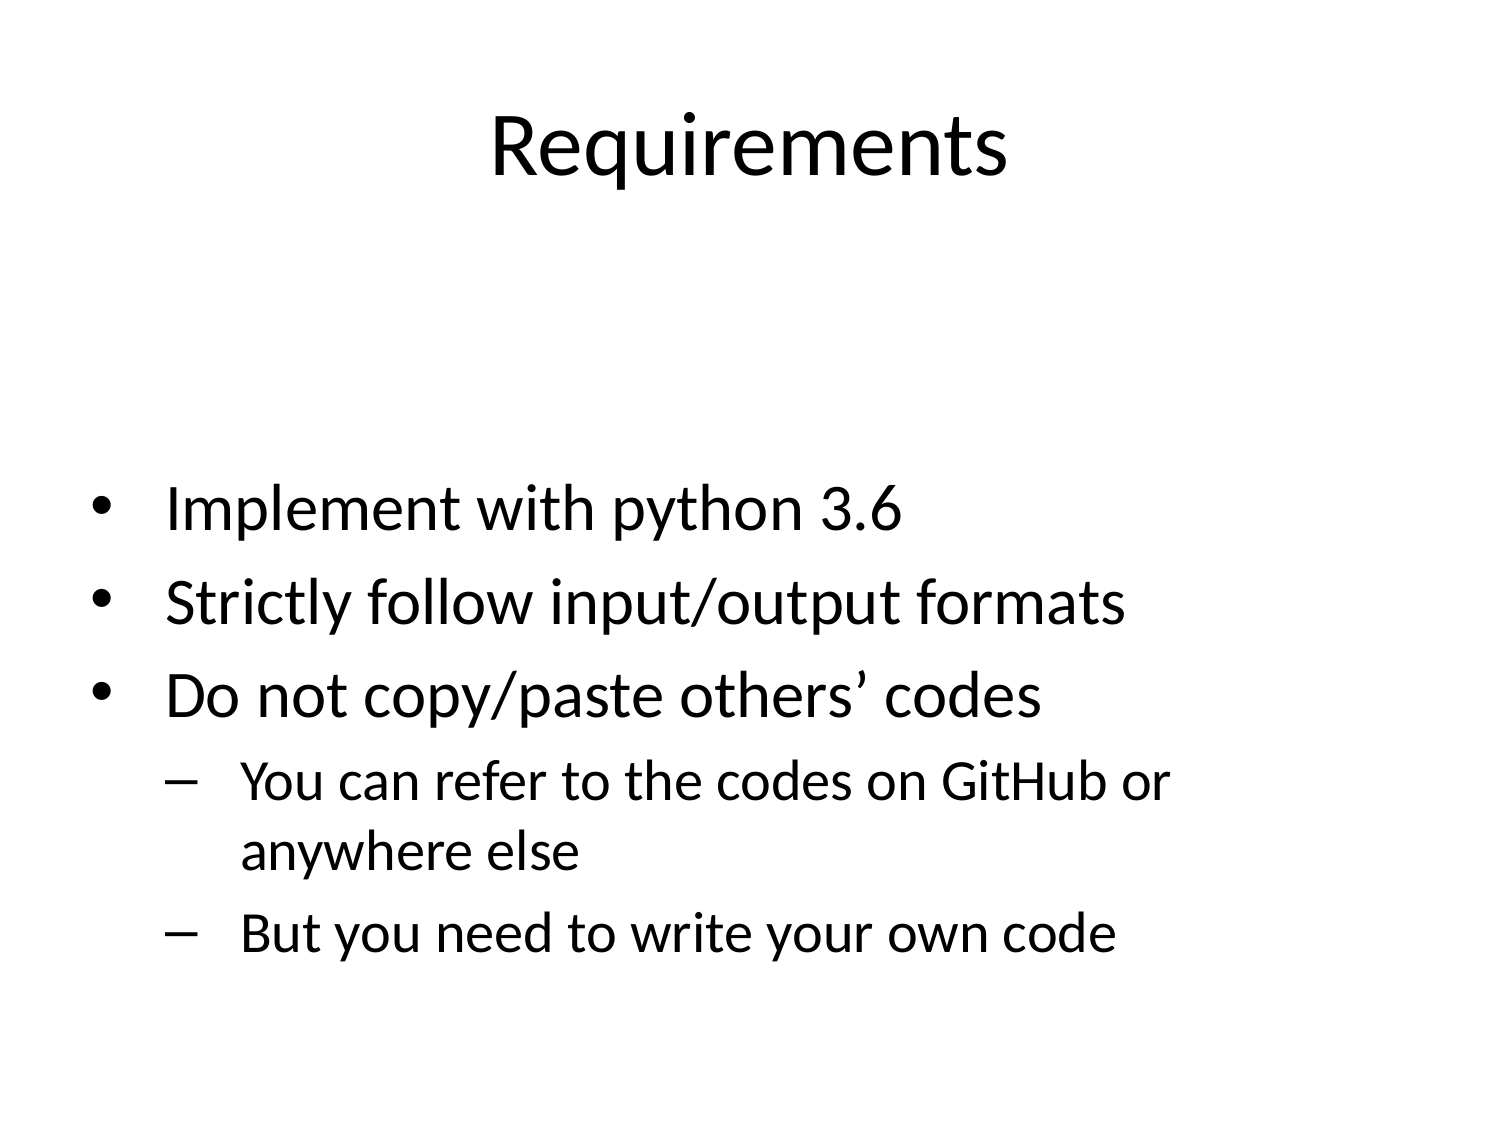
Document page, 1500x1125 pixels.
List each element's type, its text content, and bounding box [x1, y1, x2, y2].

title Requirements [75, 45, 1425, 233]
list Implement with python 3.6 Strictly follow input/output formats Do not copy/paste others’ codes You can refer to the codes on GitHub or anywhere else But you need to write your own code [75, 262, 1425, 1005]
